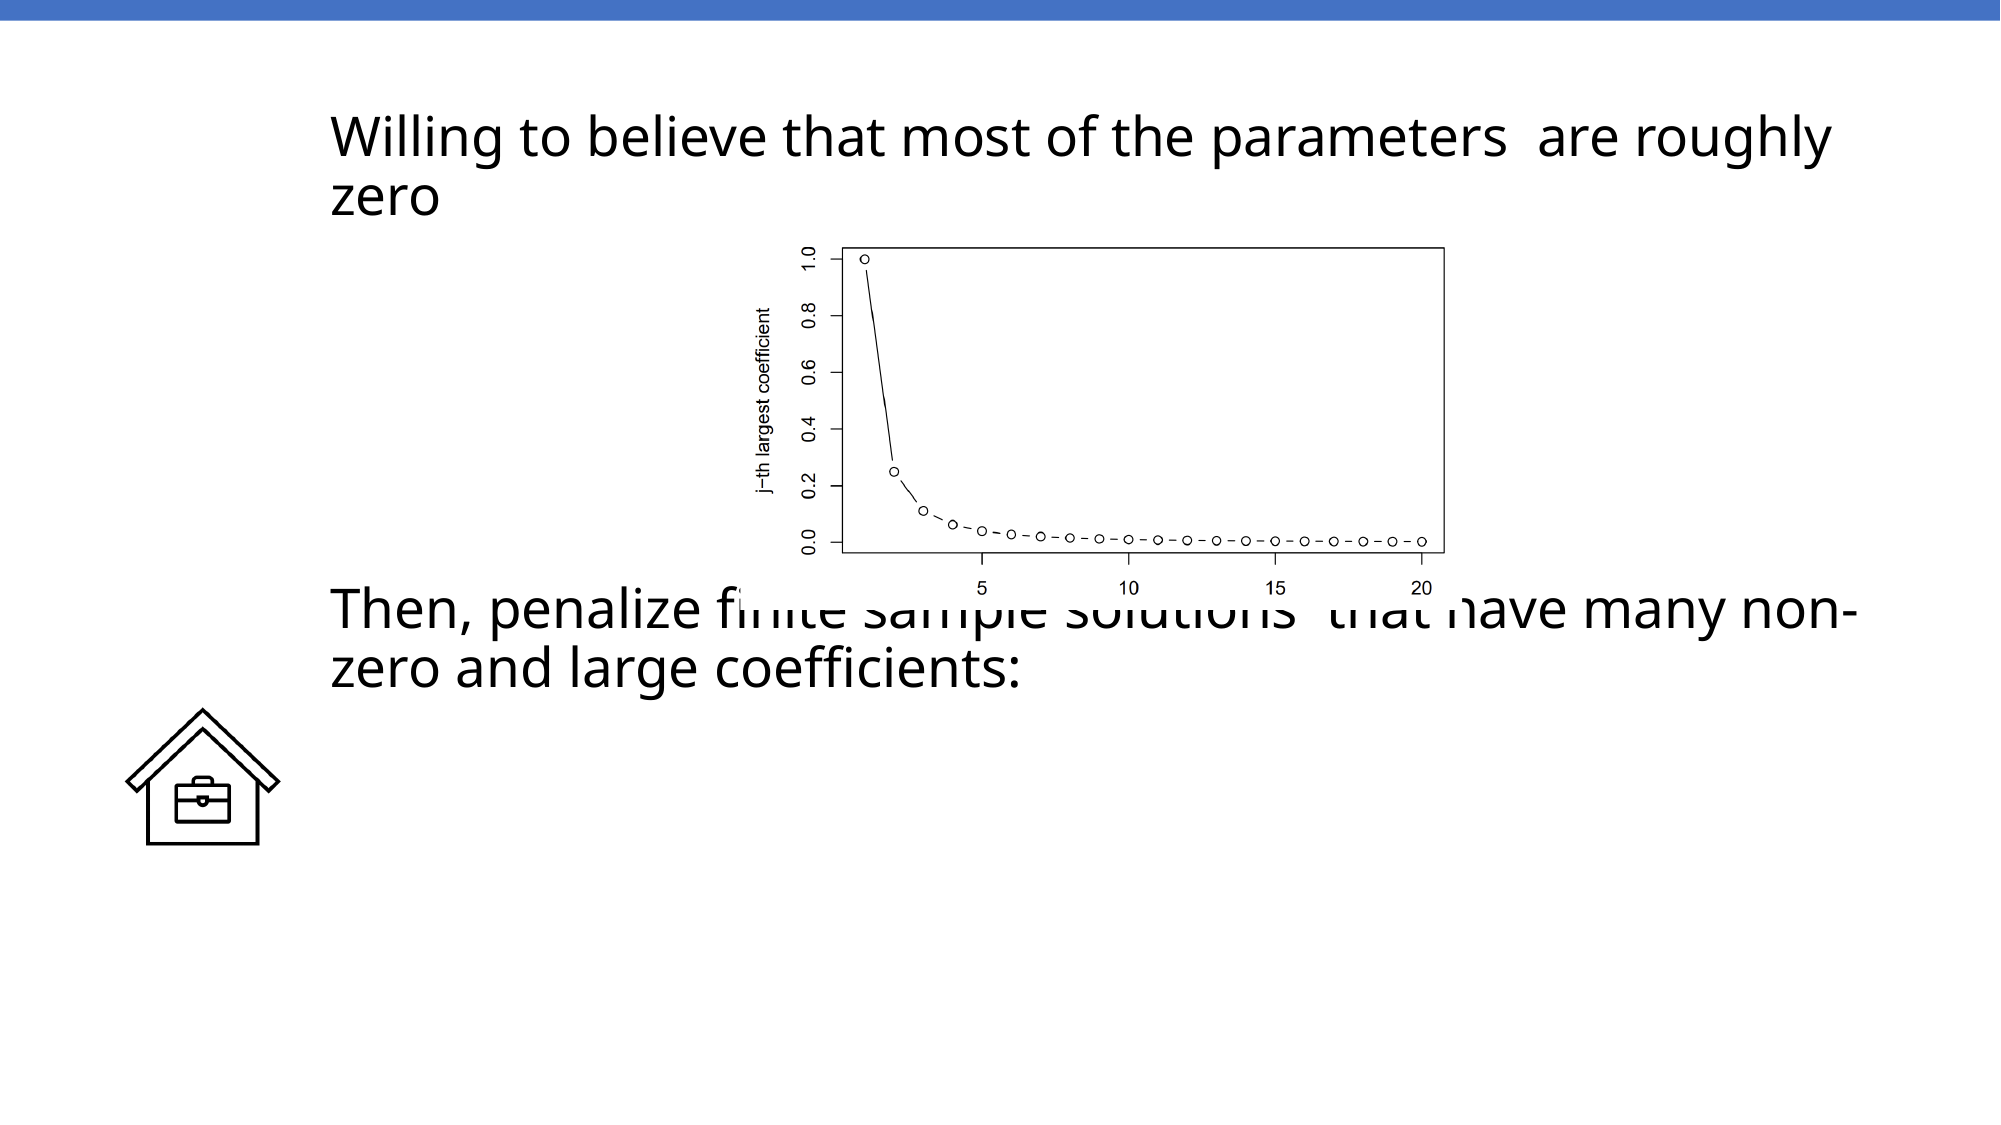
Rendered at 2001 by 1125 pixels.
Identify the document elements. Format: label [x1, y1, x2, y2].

text_box [0, 0, 2000, 21]
picture [112, 687, 293, 868]
picture [740, 247, 1463, 610]
